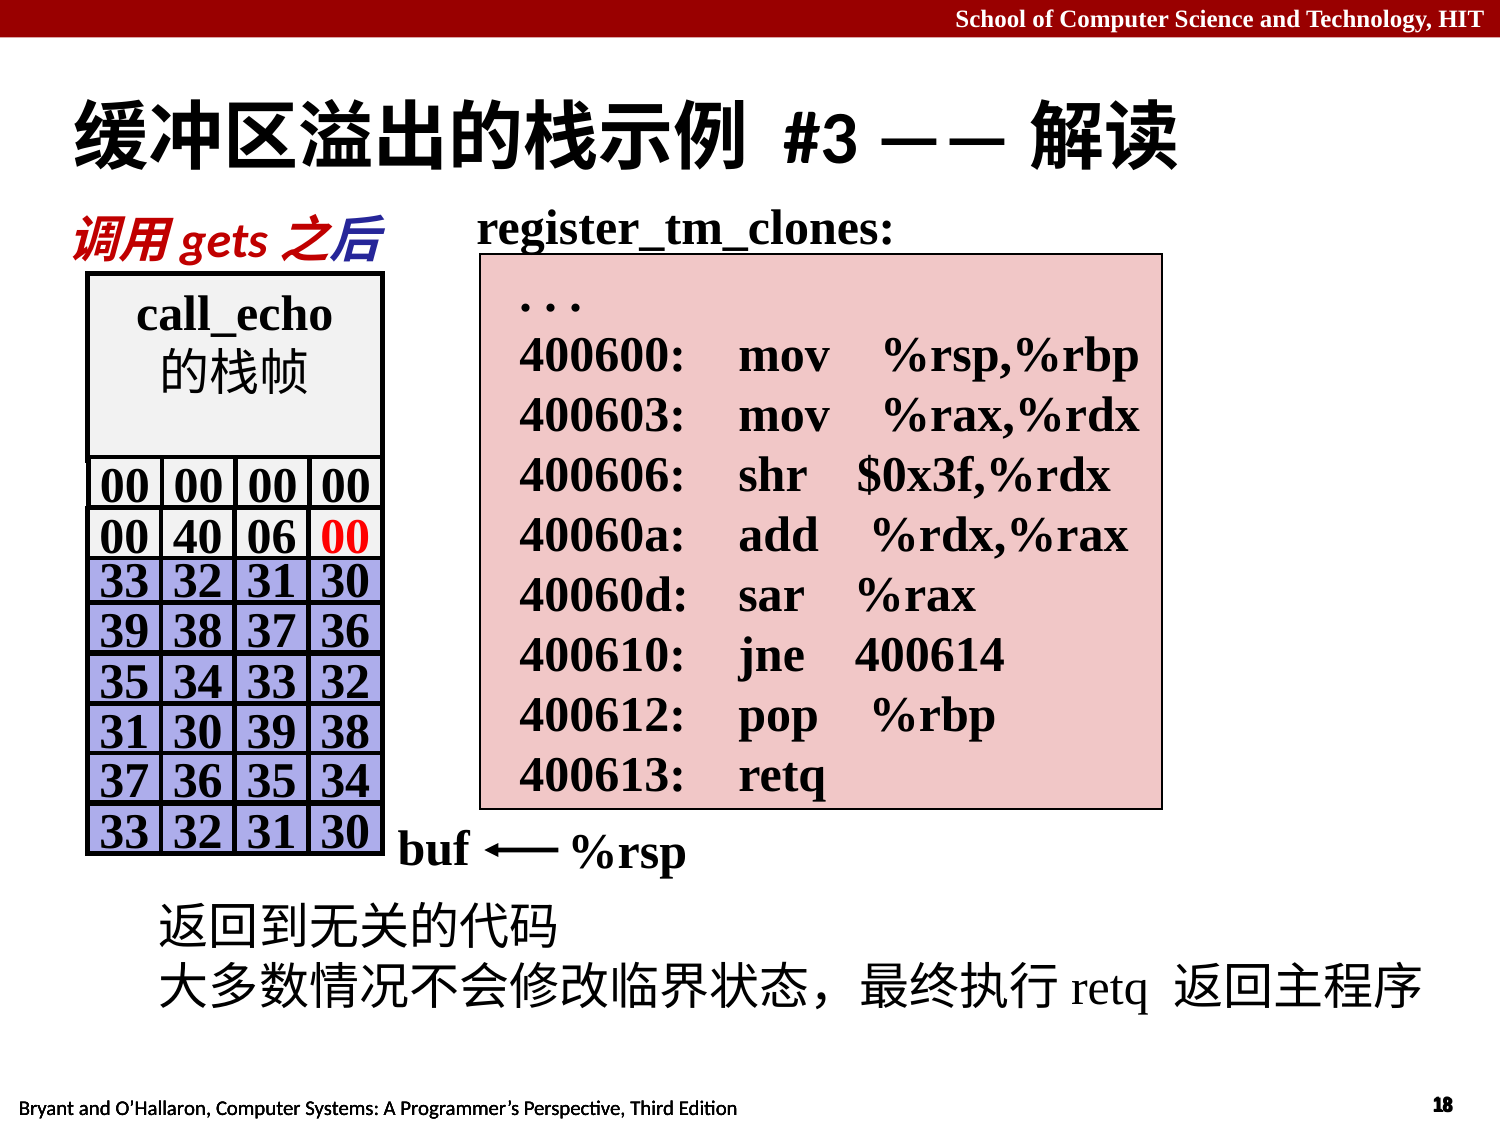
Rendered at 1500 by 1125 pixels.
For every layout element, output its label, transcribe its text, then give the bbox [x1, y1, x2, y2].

text_box [485, 843, 552, 857]
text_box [87, 456, 383, 507]
list [64, 223, 1476, 1088]
title 缓冲区溢出的栈示例 #3 ——解读 [58, 71, 1500, 197]
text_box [87, 566, 383, 603]
text_box . . . 400600: mov %rsp,%rbp 400603: mov %rax,%rdx 400606: shr $0x3f,%rdx 40060a: add %rdx,%rax 40060d: sar %rax 400610: jne 400614 400612: pop %rbp 400613: retq [479, 254, 1163, 809]
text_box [87, 711, 383, 754]
text_box buf [382, 807, 485, 883]
text_box %rsp [552, 811, 703, 887]
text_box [87, 809, 383, 854]
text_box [87, 660, 383, 704]
text_box call_echo 的栈帧 [87, 275, 383, 455]
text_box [87, 761, 383, 803]
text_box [87, 609, 383, 654]
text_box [87, 507, 383, 559]
text_box 调用gets之后 [53, 199, 395, 275]
text_box 返回到无关的代码 大多数情况不会修改临界状态，最终执行retq 返回主程序 [144, 887, 1439, 1023]
text_box register_tm_clones: [461, 187, 911, 263]
